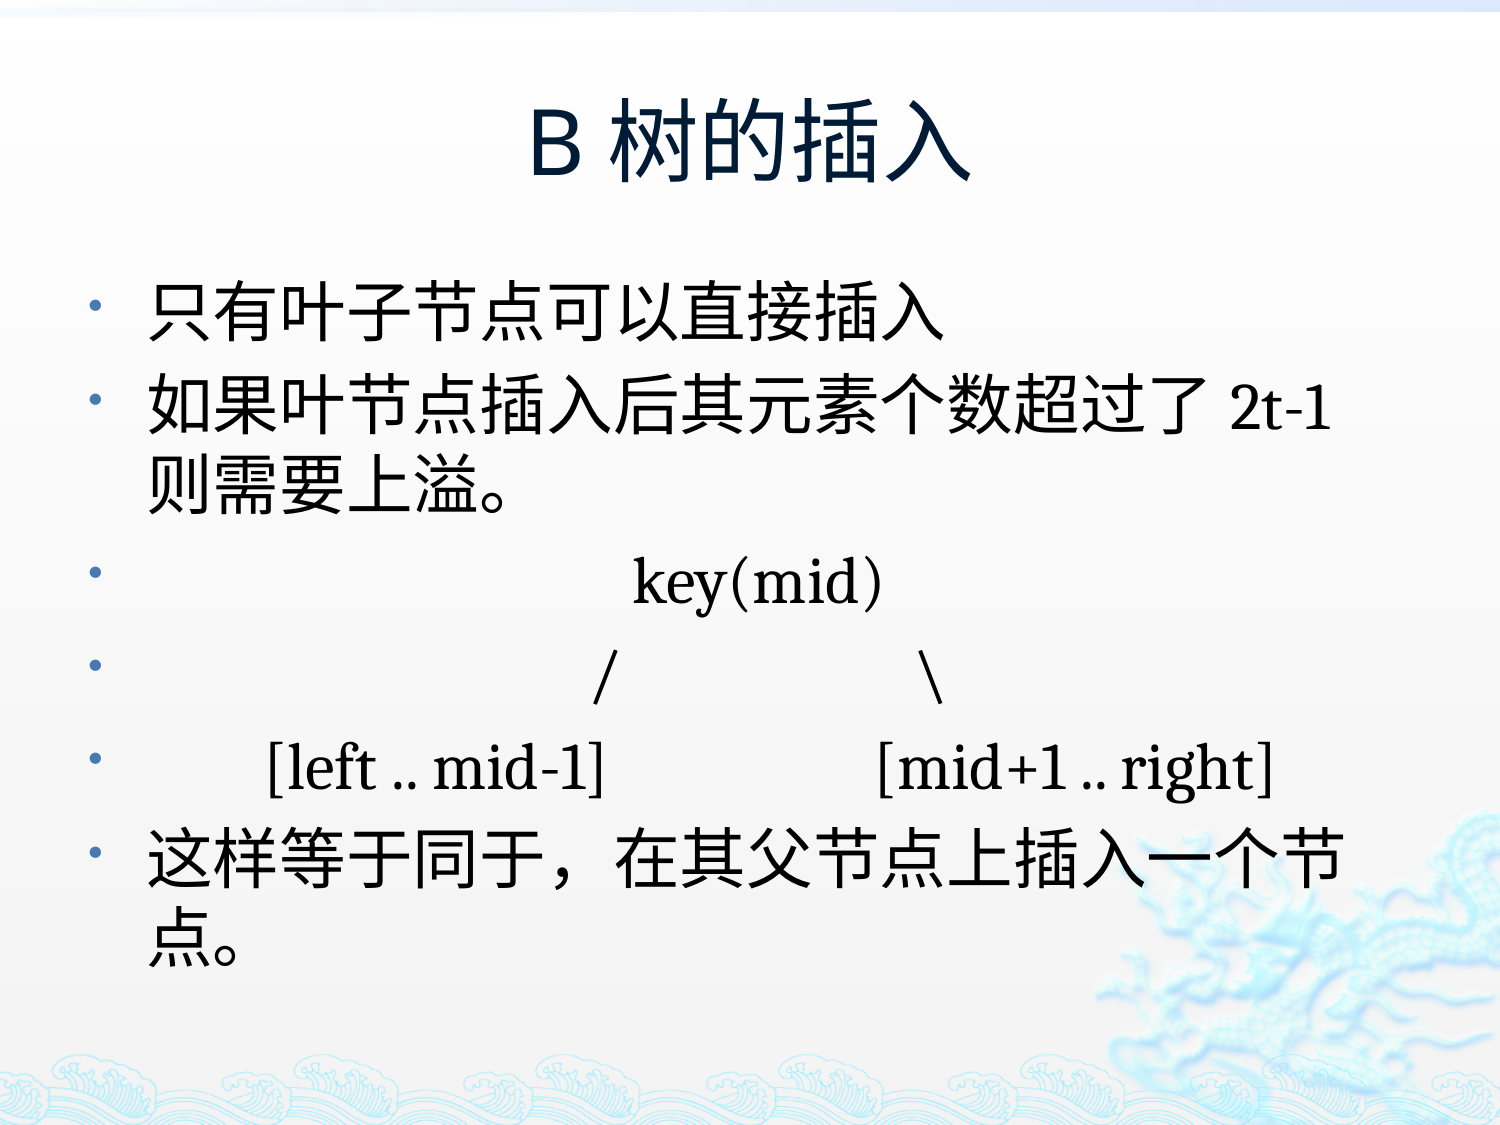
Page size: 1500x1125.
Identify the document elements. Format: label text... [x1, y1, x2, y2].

title B树的插入 [75, 45, 1425, 233]
list 只有叶子节点可以直接插入 如果叶节点插入后其元素个数超过了2t-1则需要上溢。 key(mid) / \ [left .. mid-1] [mid+1 .. right] 这样等于同于，在其父节点上插入一个节点。 [75, 262, 1425, 1005]
